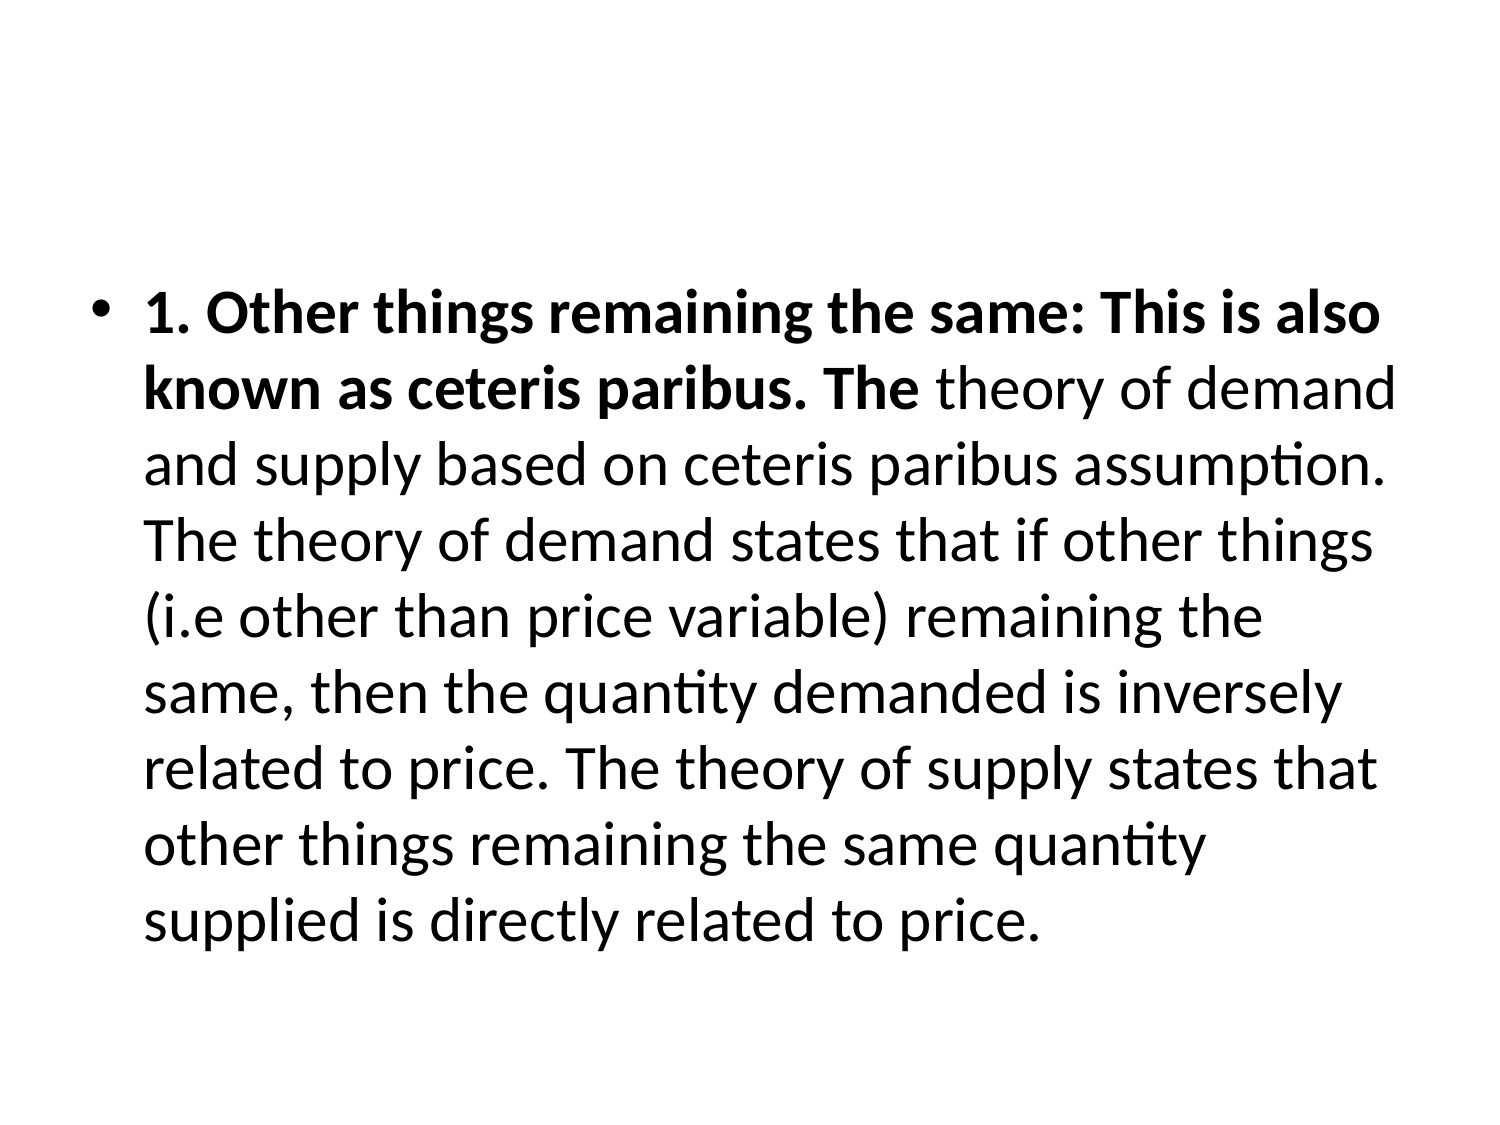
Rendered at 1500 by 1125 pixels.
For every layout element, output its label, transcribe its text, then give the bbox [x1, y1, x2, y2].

list 1. Other things remaining the same: This is also known as ceteris paribus. The theory of demand and supply based on ceteris paribus assumption. The theory of demand states that if other things (i.e other than price variable) remaining the same, then the quantity demanded is inversely related to price. The theory of supply states that other things remaining the same quantity supplied is directly related to price. [75, 262, 1425, 1005]
